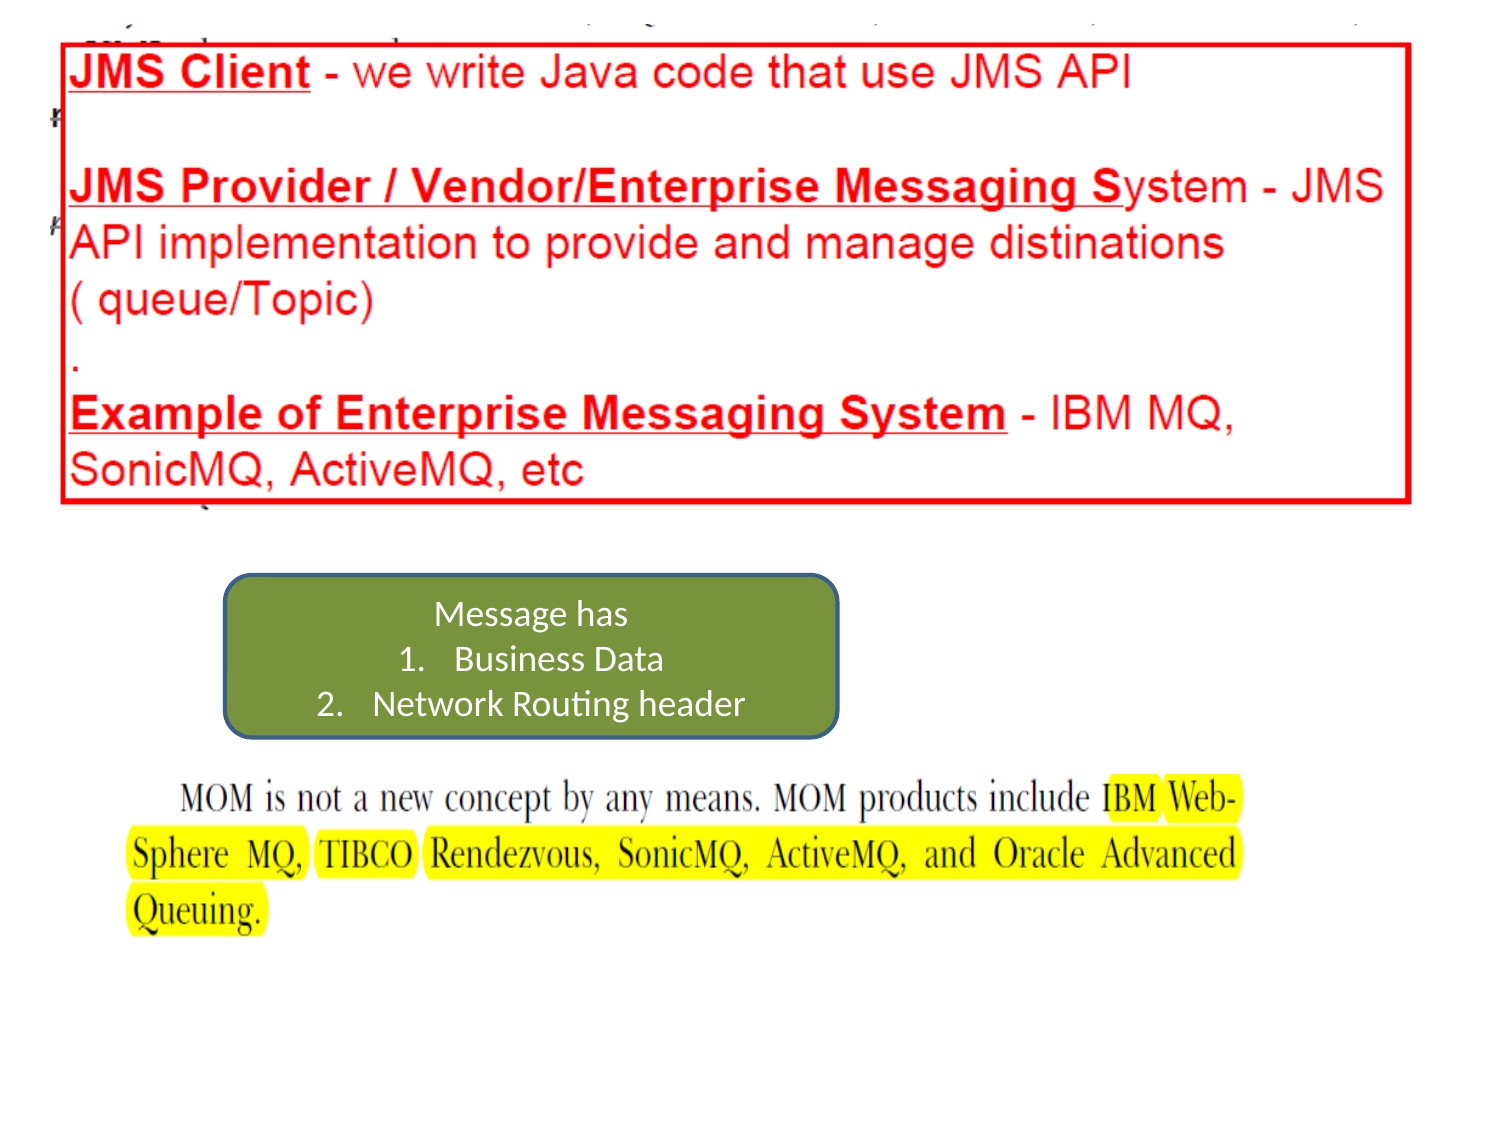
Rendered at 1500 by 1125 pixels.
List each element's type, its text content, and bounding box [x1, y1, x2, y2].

picture [49, 24, 1421, 512]
text_box Message has Business Data Network Routing header [222, 572, 840, 740]
picture [124, 774, 1248, 938]
